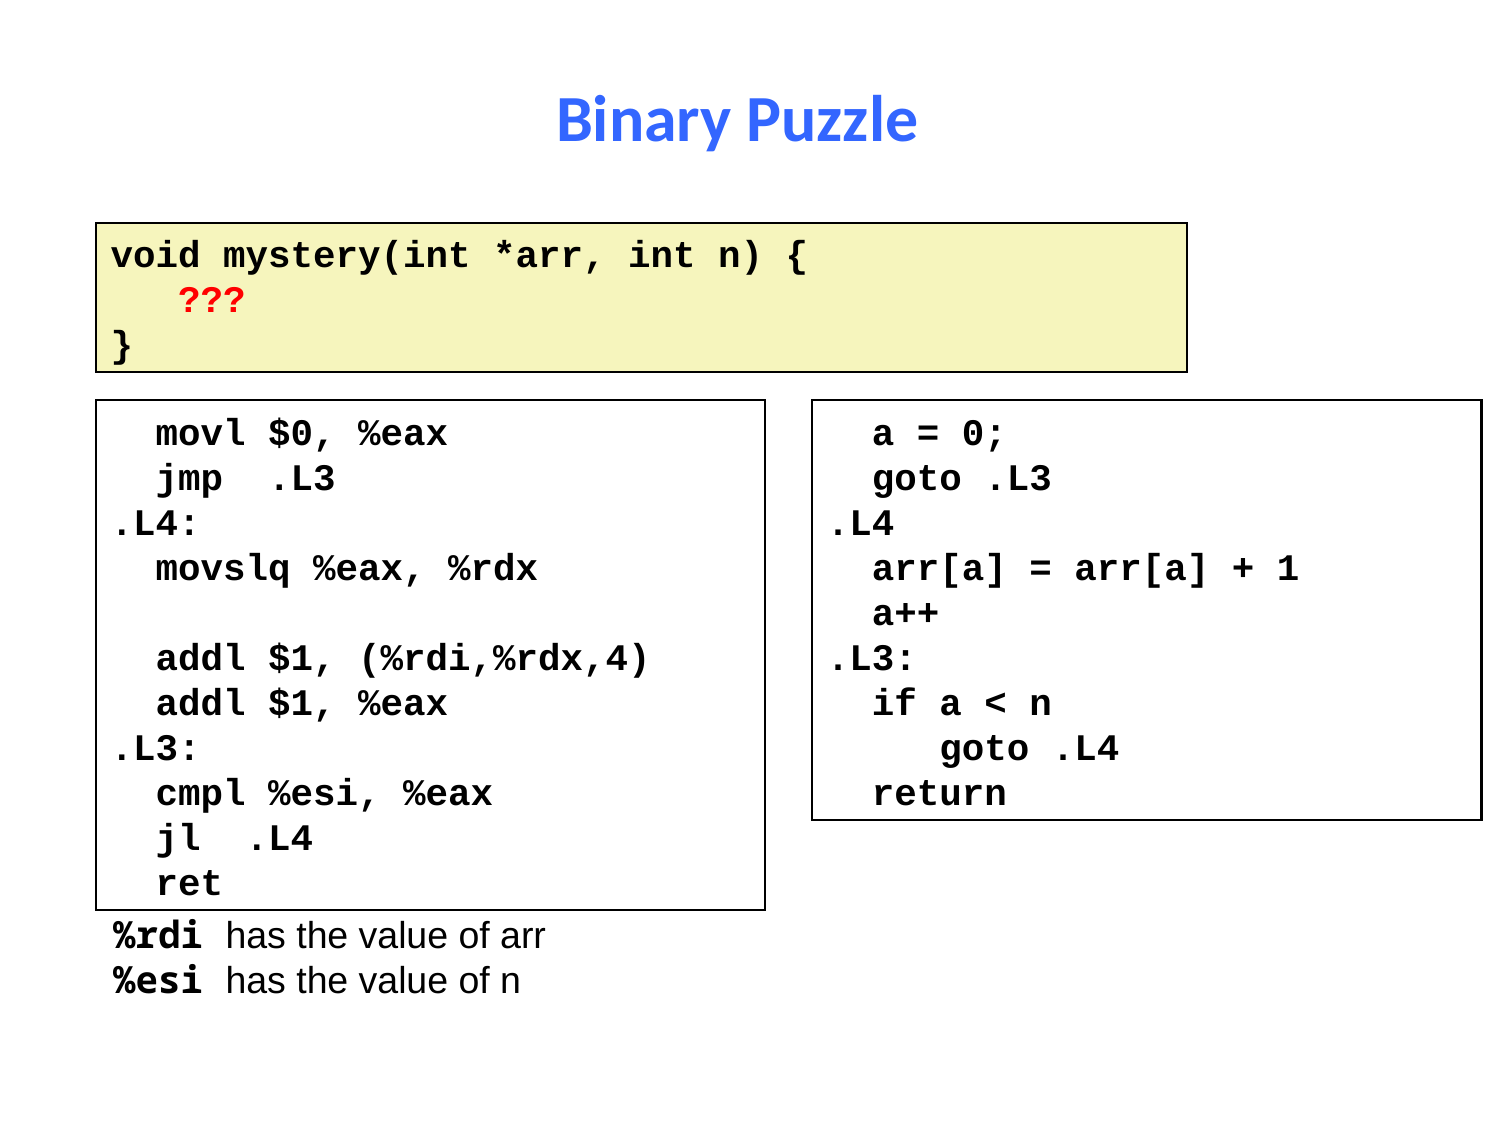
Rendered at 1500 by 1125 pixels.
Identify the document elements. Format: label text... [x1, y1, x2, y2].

text_box void mystery(int *arr, int n) { ??? } [95, 222, 1187, 373]
title Binary Puzzle [50, 68, 1425, 163]
text_box %rdi has the value of arr %esi has the value of n [98, 904, 562, 1009]
text_box movl $0, %eax jmp .L3 .L4: movslq %eax, %rdx addl $1, (%rdi,%rdx,4) addl $1, %eax .L3: cmpl %esi, %eax jl .L4 ret [95, 400, 766, 910]
text_box a = 0; goto .L3 .L4 arr[a] = arr[a] + 1 a++ .L3: if a < n goto .L4 return [812, 400, 1482, 820]
